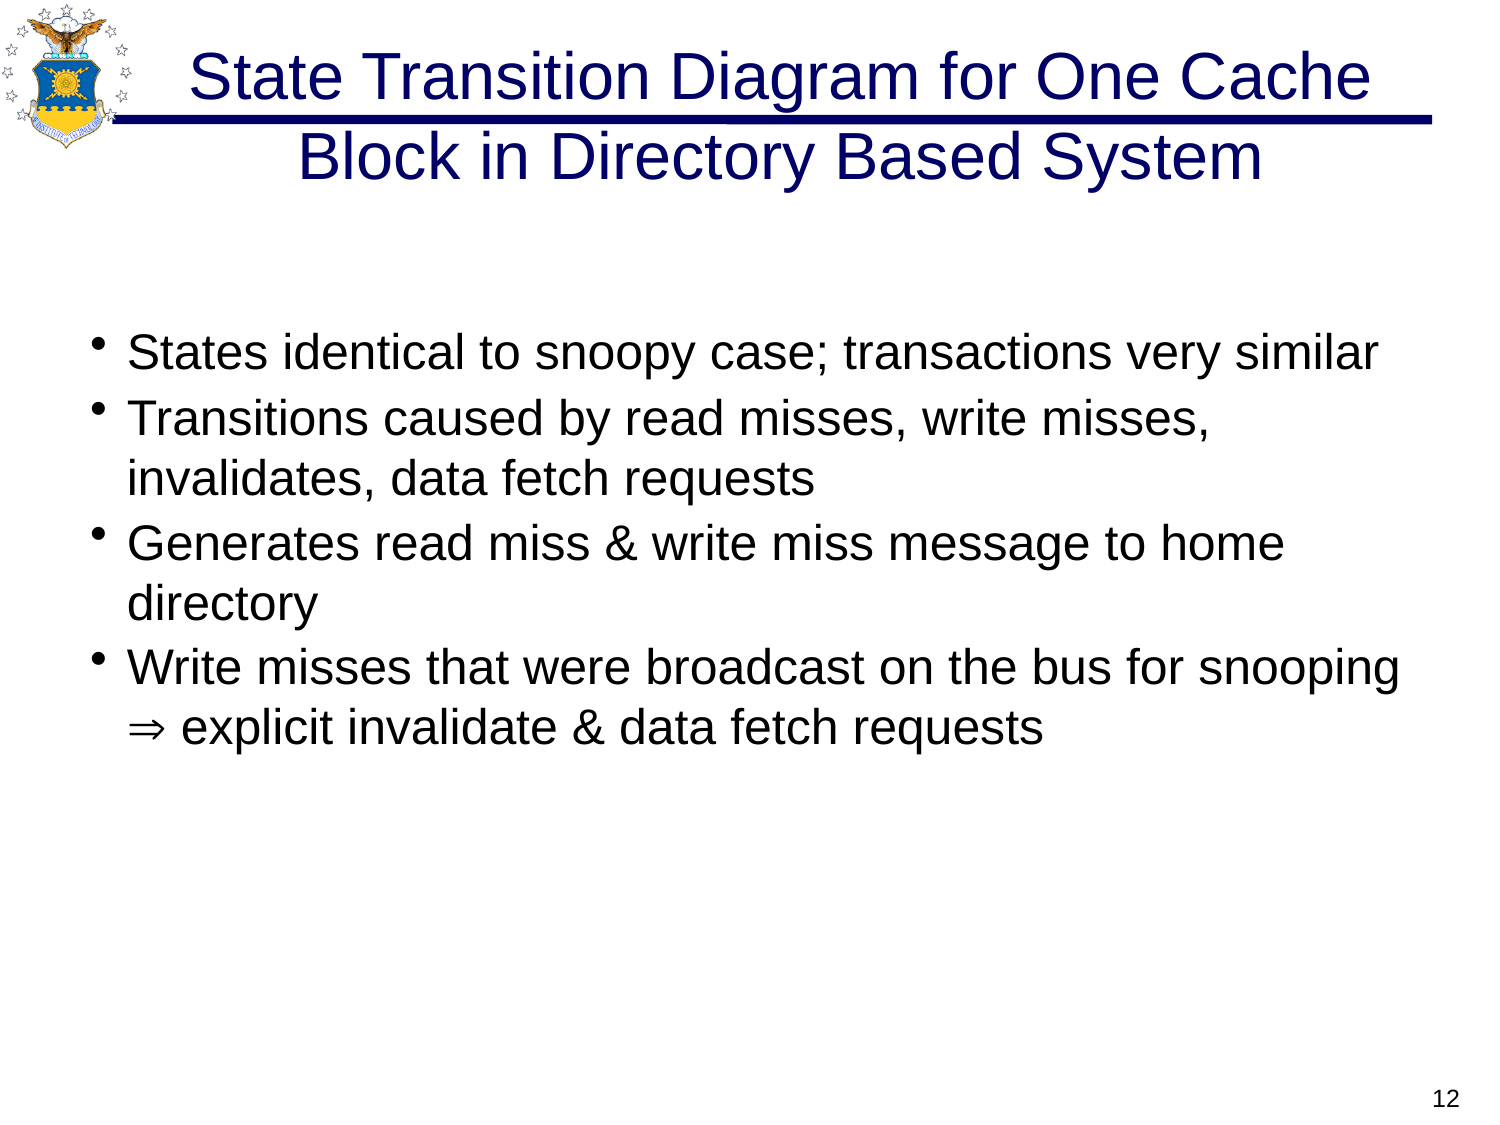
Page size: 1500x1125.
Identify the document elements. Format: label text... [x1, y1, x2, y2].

list States identical to snoopy case; transactions very similar Transitions caused by read misses, write misses, invalidates, data fetch requests Generates read miss & write miss message to home directory Write misses that were broadcast on the bus for snooping  explicit invalidate & data fetch requests [75, 312, 1425, 938]
slide_number 12 [1124, 1074, 1476, 1113]
title State Transition Diagram for One Cache Block in Directory Based System [137, 62, 1425, 163]
picture [0, 2, 133, 150]
